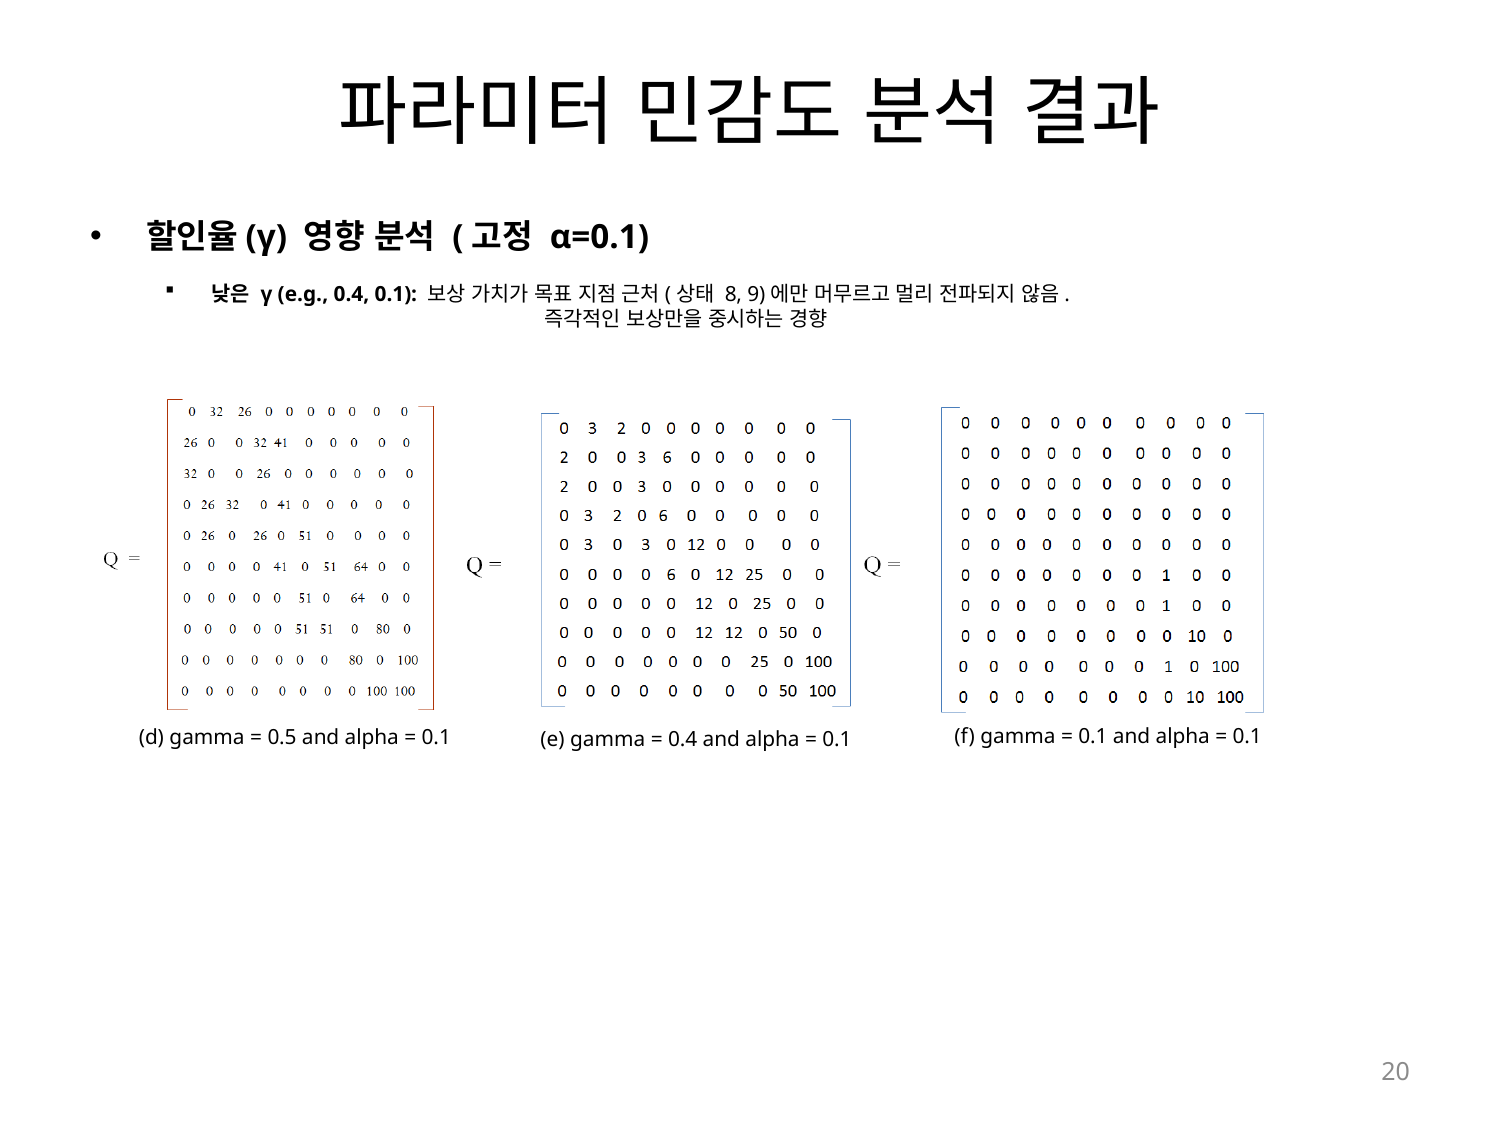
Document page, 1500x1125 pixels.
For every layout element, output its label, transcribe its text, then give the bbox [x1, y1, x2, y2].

text_box (d) gamma = 0.5 and alpha = 0.1 [123, 717, 525, 757]
title 파라미터 민감도 분석 결과 [75, 45, 1425, 173]
picture [89, 396, 458, 710]
text_box (e) gamma = 0.4 and alpha = 0.1 [525, 718, 1354, 758]
slide_number 20 [1074, 1042, 1425, 1103]
list 할인율(γ) 영향 분석 (고정 α=0.1) 낮은 γ (e.g., 0.4, 0.1): 보상 가치가 목표 지점 근처(상태 8, 9)에만 머무르고 멀리 전파되지 않음. 즉각적인 보상만을 중시하는 경향 [75, 208, 1425, 1005]
picture [462, 409, 854, 710]
picture [857, 402, 1270, 716]
text_box (f) gamma = 0.1 and alpha = 0.1 [939, 715, 1500, 756]
